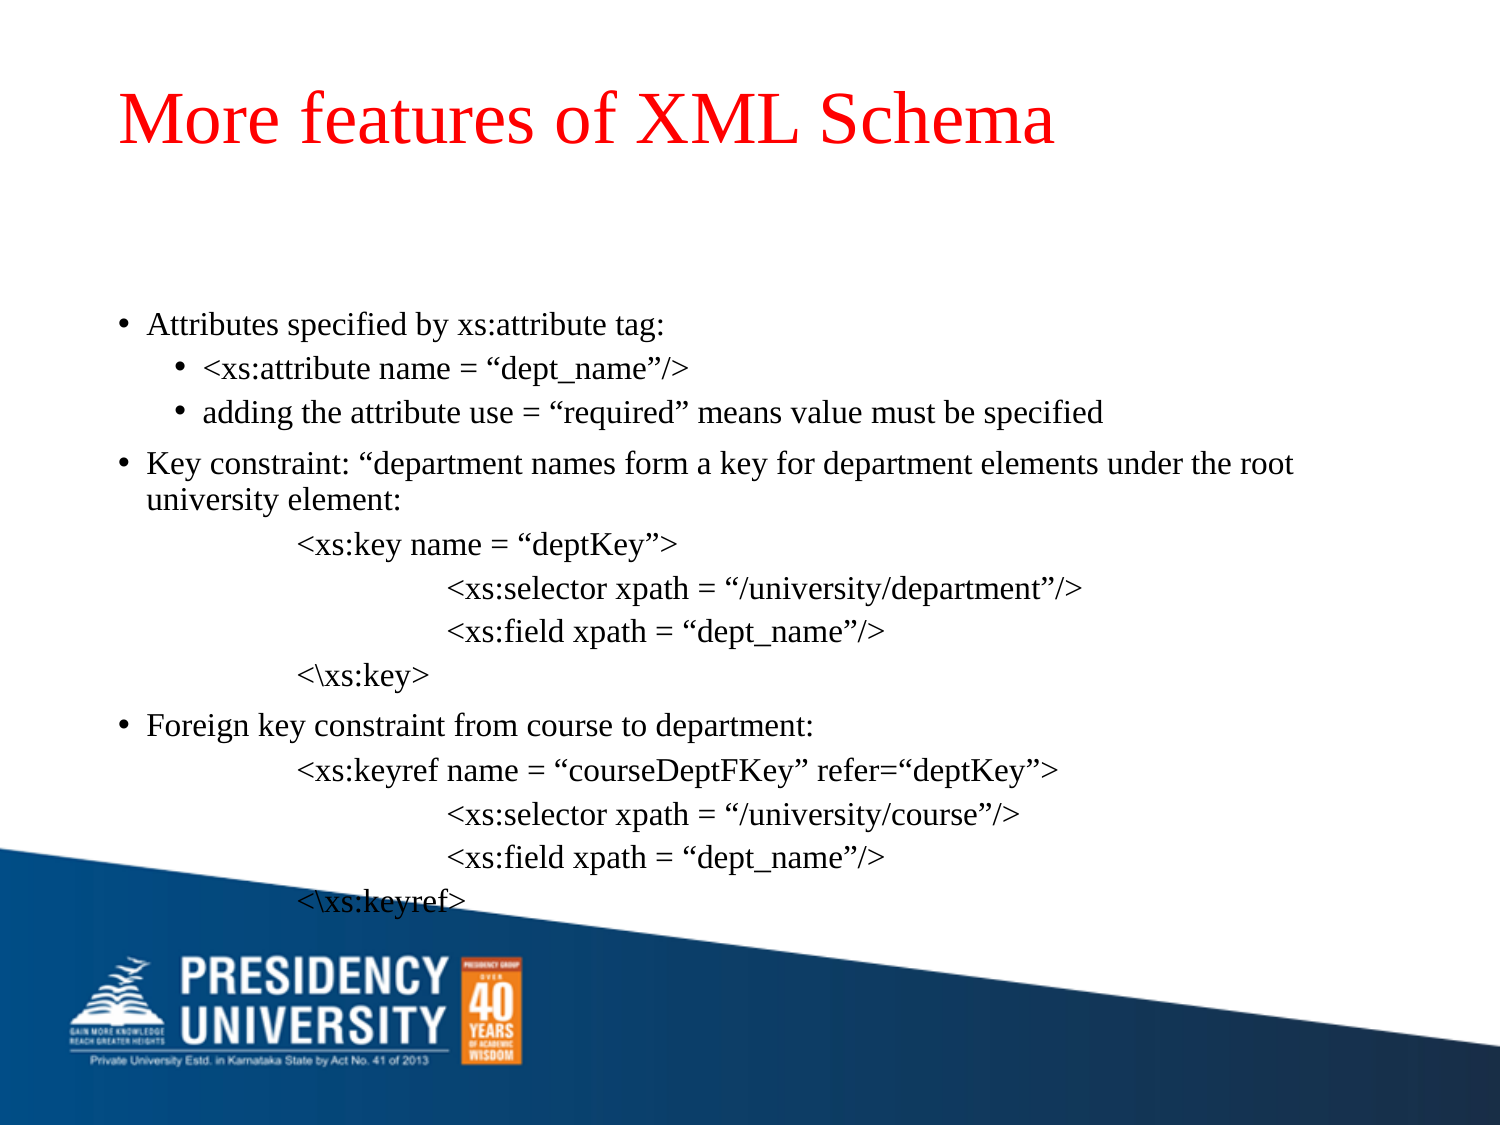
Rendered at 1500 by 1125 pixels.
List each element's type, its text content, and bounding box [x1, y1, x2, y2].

list Attributes specified by xs:attribute tag: <xs:attribute name = “dept_name”/> adding the attribute use = “required” means value must be specified Key constraint: “department names form a key for department elements under the root university element: <xs:key name = “deptKey”> <xs:selector xpath = “/university/department”/> <xs:field xpath = “dept_name”/> <\xs:key> Foreign key constraint from course to department: <xs:keyref name = “courseDeptFKey” refer=“deptKey”> <xs:selector xpath = “/university/course”/> <xs:field xpath = “dept_name”/> <\xs:keyref> [103, 299, 1397, 1014]
title More features of XML Schema [103, 51, 1397, 188]
picture [0, 845, 1500, 1125]
